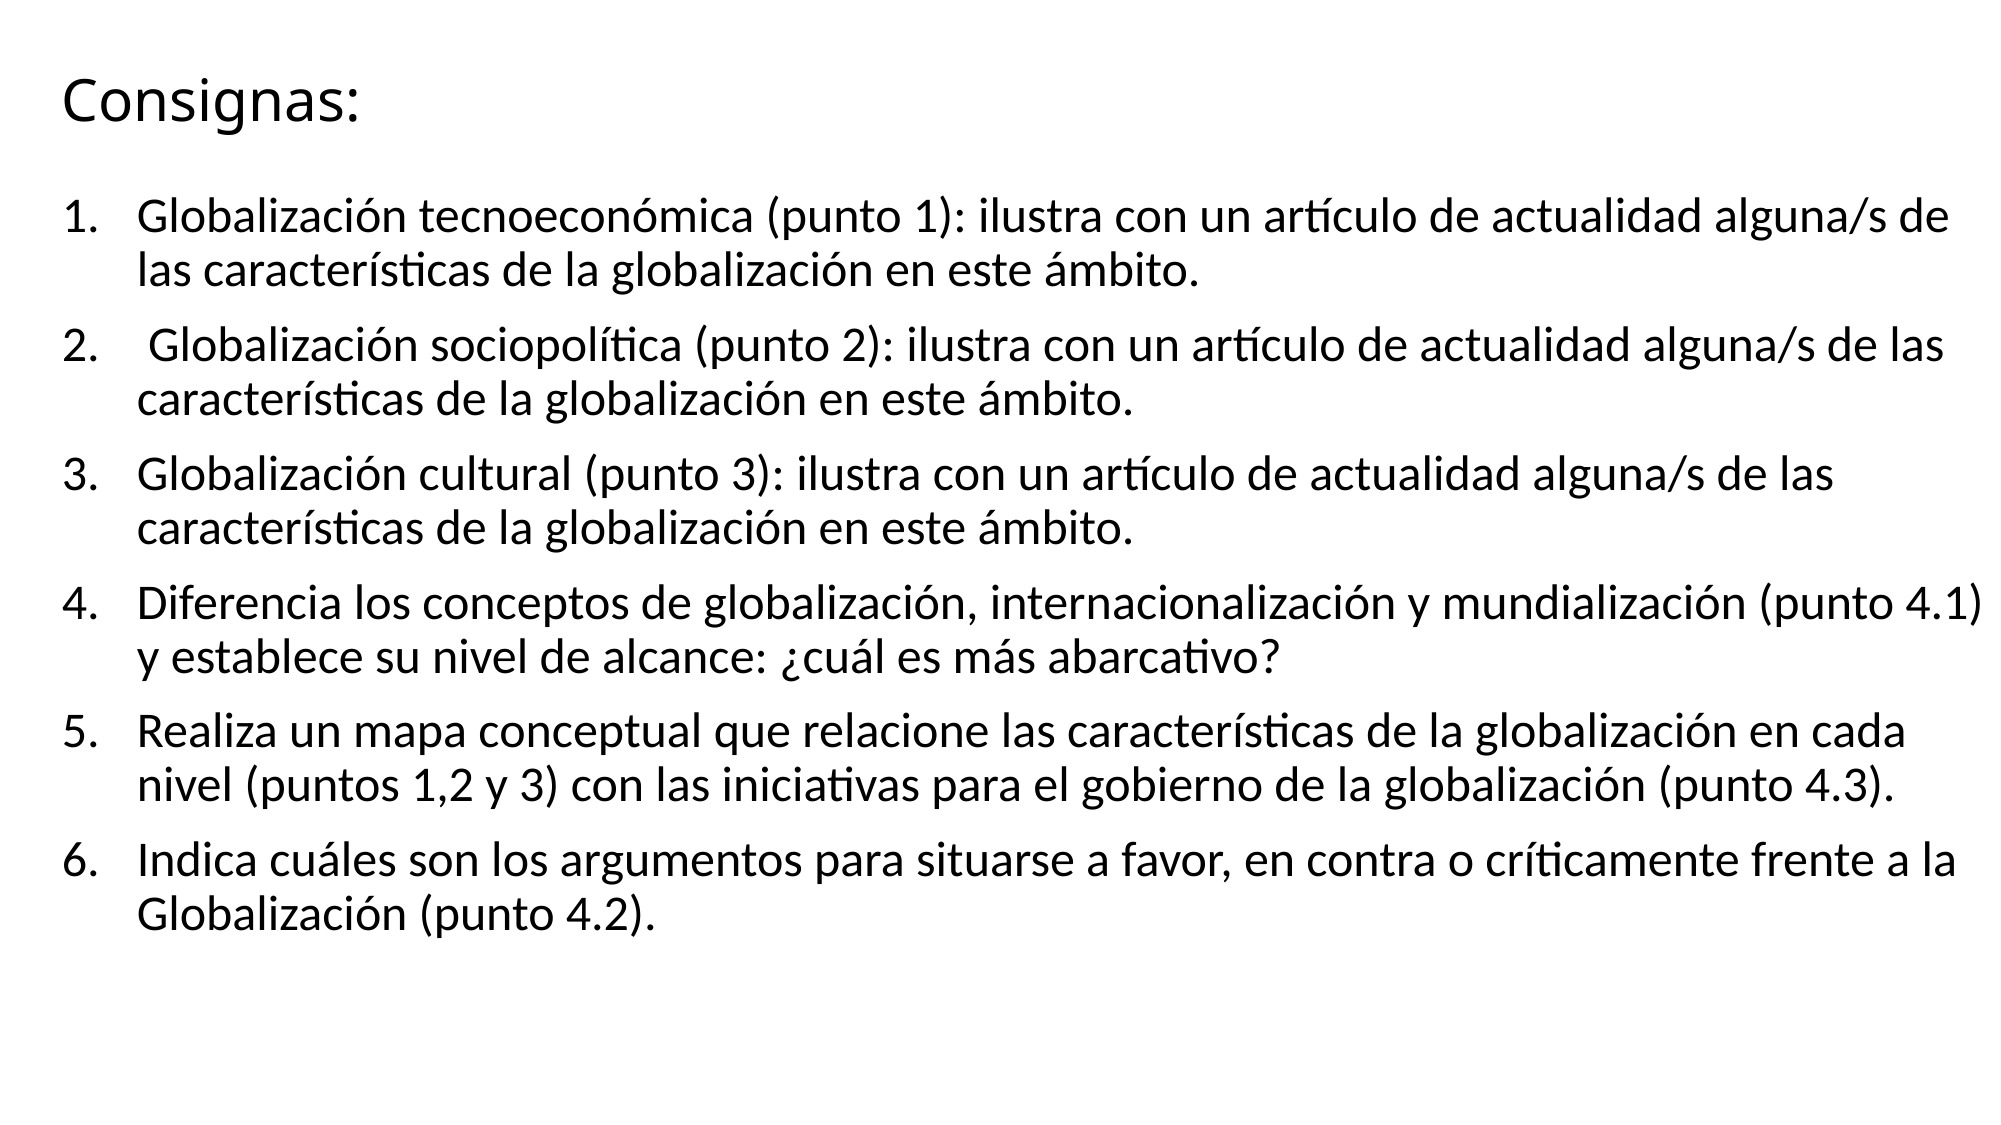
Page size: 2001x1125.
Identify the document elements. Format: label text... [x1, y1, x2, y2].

list Consignas: Globalización tecnoeconómica (punto 1): ilustra con un artículo de actualidad alguna/s de las características de la globalización en este ámbito. Globalización sociopolítica (punto 2): ilustra con un artículo de actualidad alguna/s de las características de la globalización en este ámbito. Globalización cultural (punto 3): ilustra con un artículo de actualidad alguna/s de las características de la globalización en este ámbito. Diferencia los conceptos de globalización, internacionalización y mundialización (punto 4.1) y establece su nivel de alcance: ¿cuál es más abarcativo? Realiza un mapa conceptual que relacione las características de la globalización en cada nivel (puntos 1,2 y 3) con las iniciativas para el gobierno de la globalización (punto 4.3). Indica cuáles son los argumentos para situarse a favor, en contra o críticamente frente a la Globalización (punto 4.2). [46, 63, 2000, 1013]
